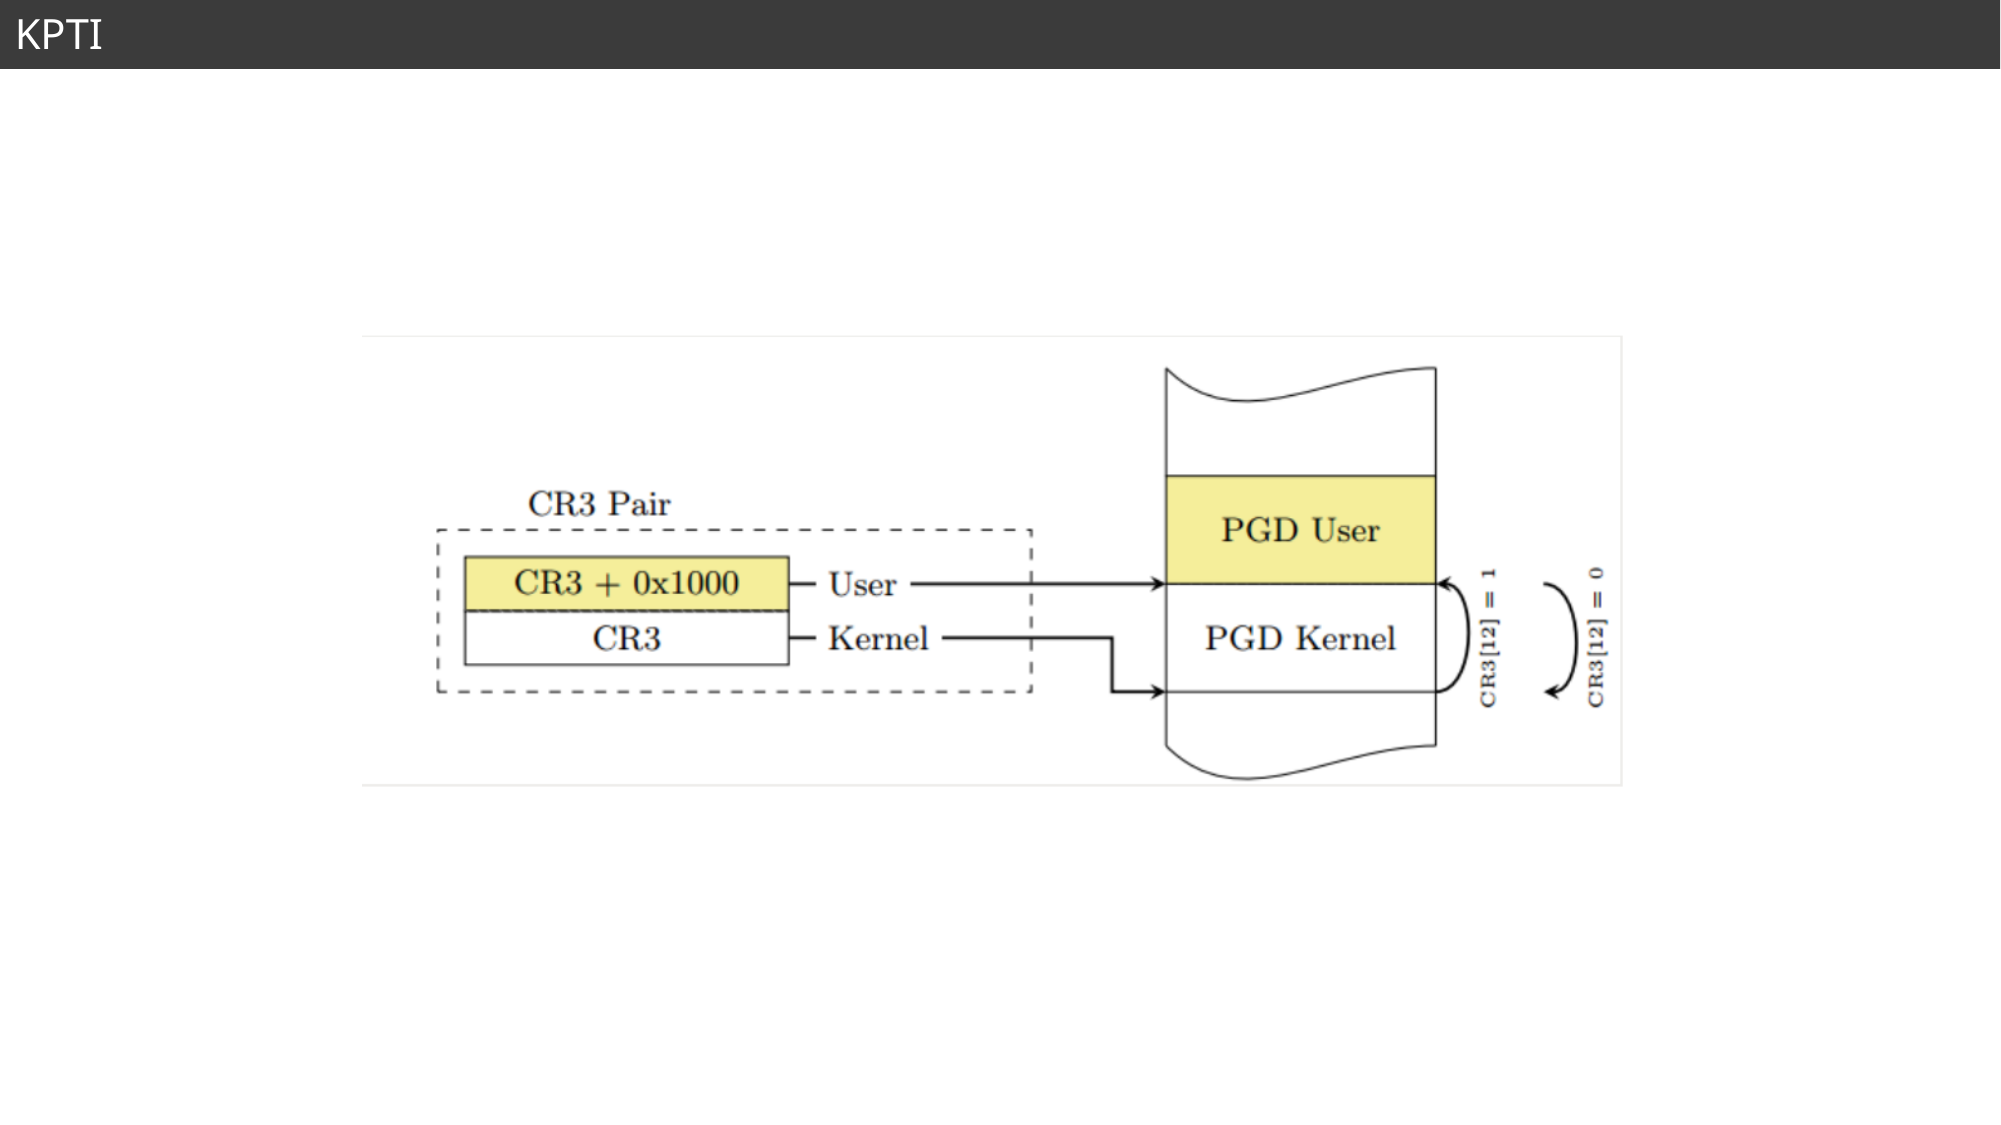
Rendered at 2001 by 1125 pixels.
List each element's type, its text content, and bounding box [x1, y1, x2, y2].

text_box KPTI [0, 0, 752, 65]
picture [362, 331, 1638, 793]
